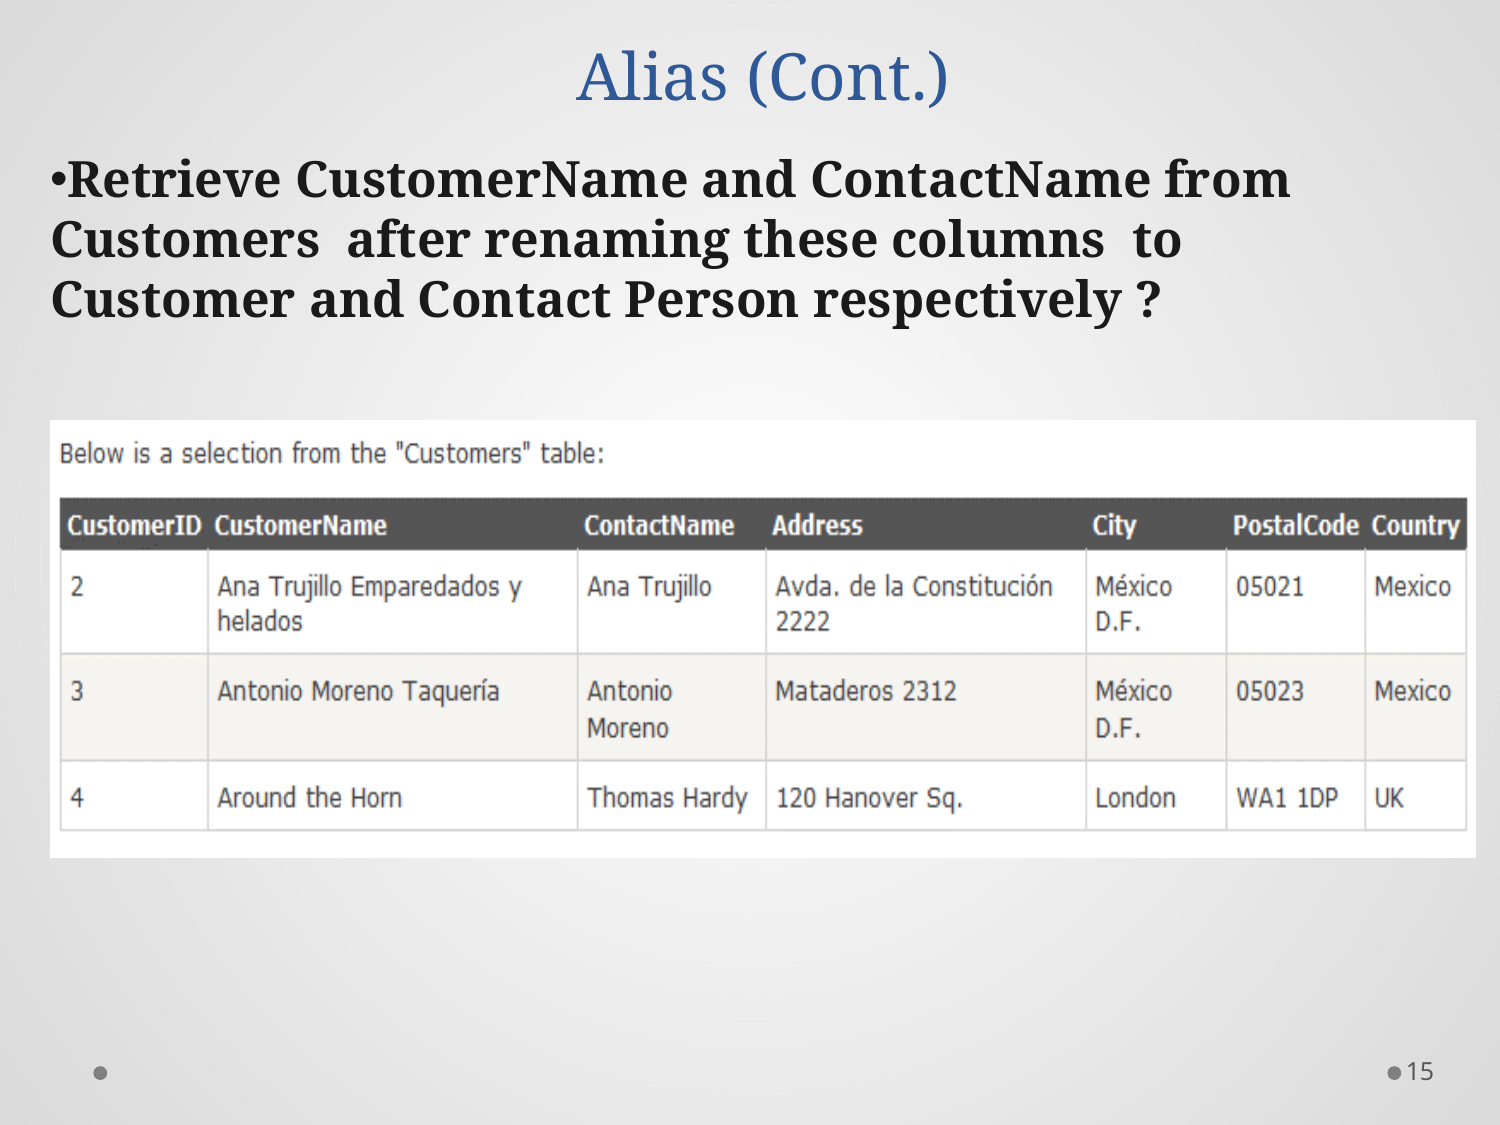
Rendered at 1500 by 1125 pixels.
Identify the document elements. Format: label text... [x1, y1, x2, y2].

title Alias (Cont.) [50, 35, 1477, 122]
text_box Retrieve CustomerName and ContactName from Customers after renaming these columns to Customer and Contact Person respectively ? [35, 140, 1454, 381]
picture [49, 420, 1476, 859]
slide_number 15 [1401, 1042, 1494, 1103]
